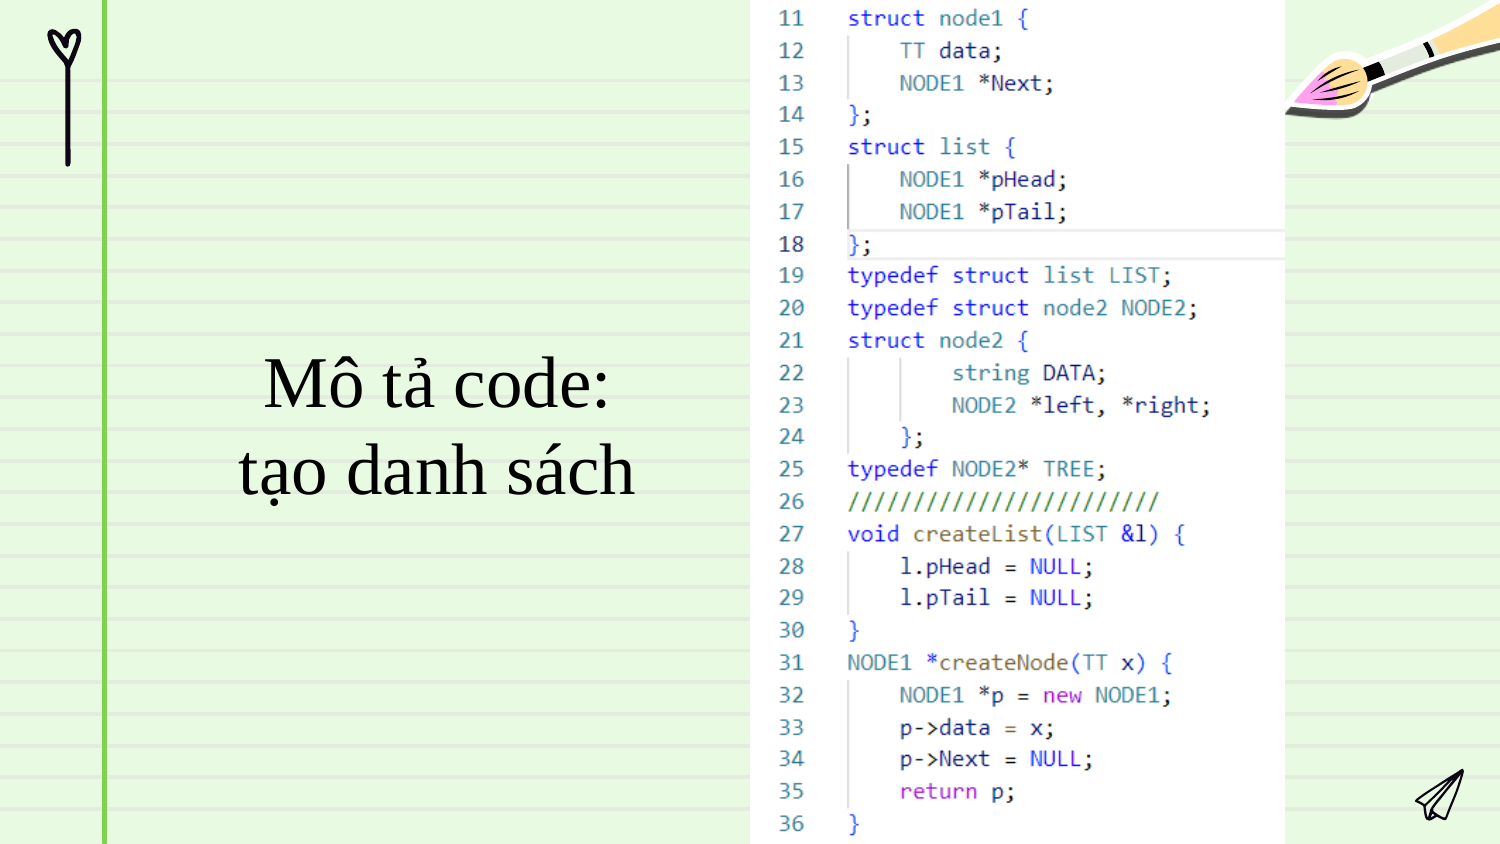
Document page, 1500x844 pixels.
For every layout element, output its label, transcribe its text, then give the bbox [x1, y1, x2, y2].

title Mô tả code: tạo danh sách [125, 189, 744, 655]
picture [749, 0, 1285, 844]
